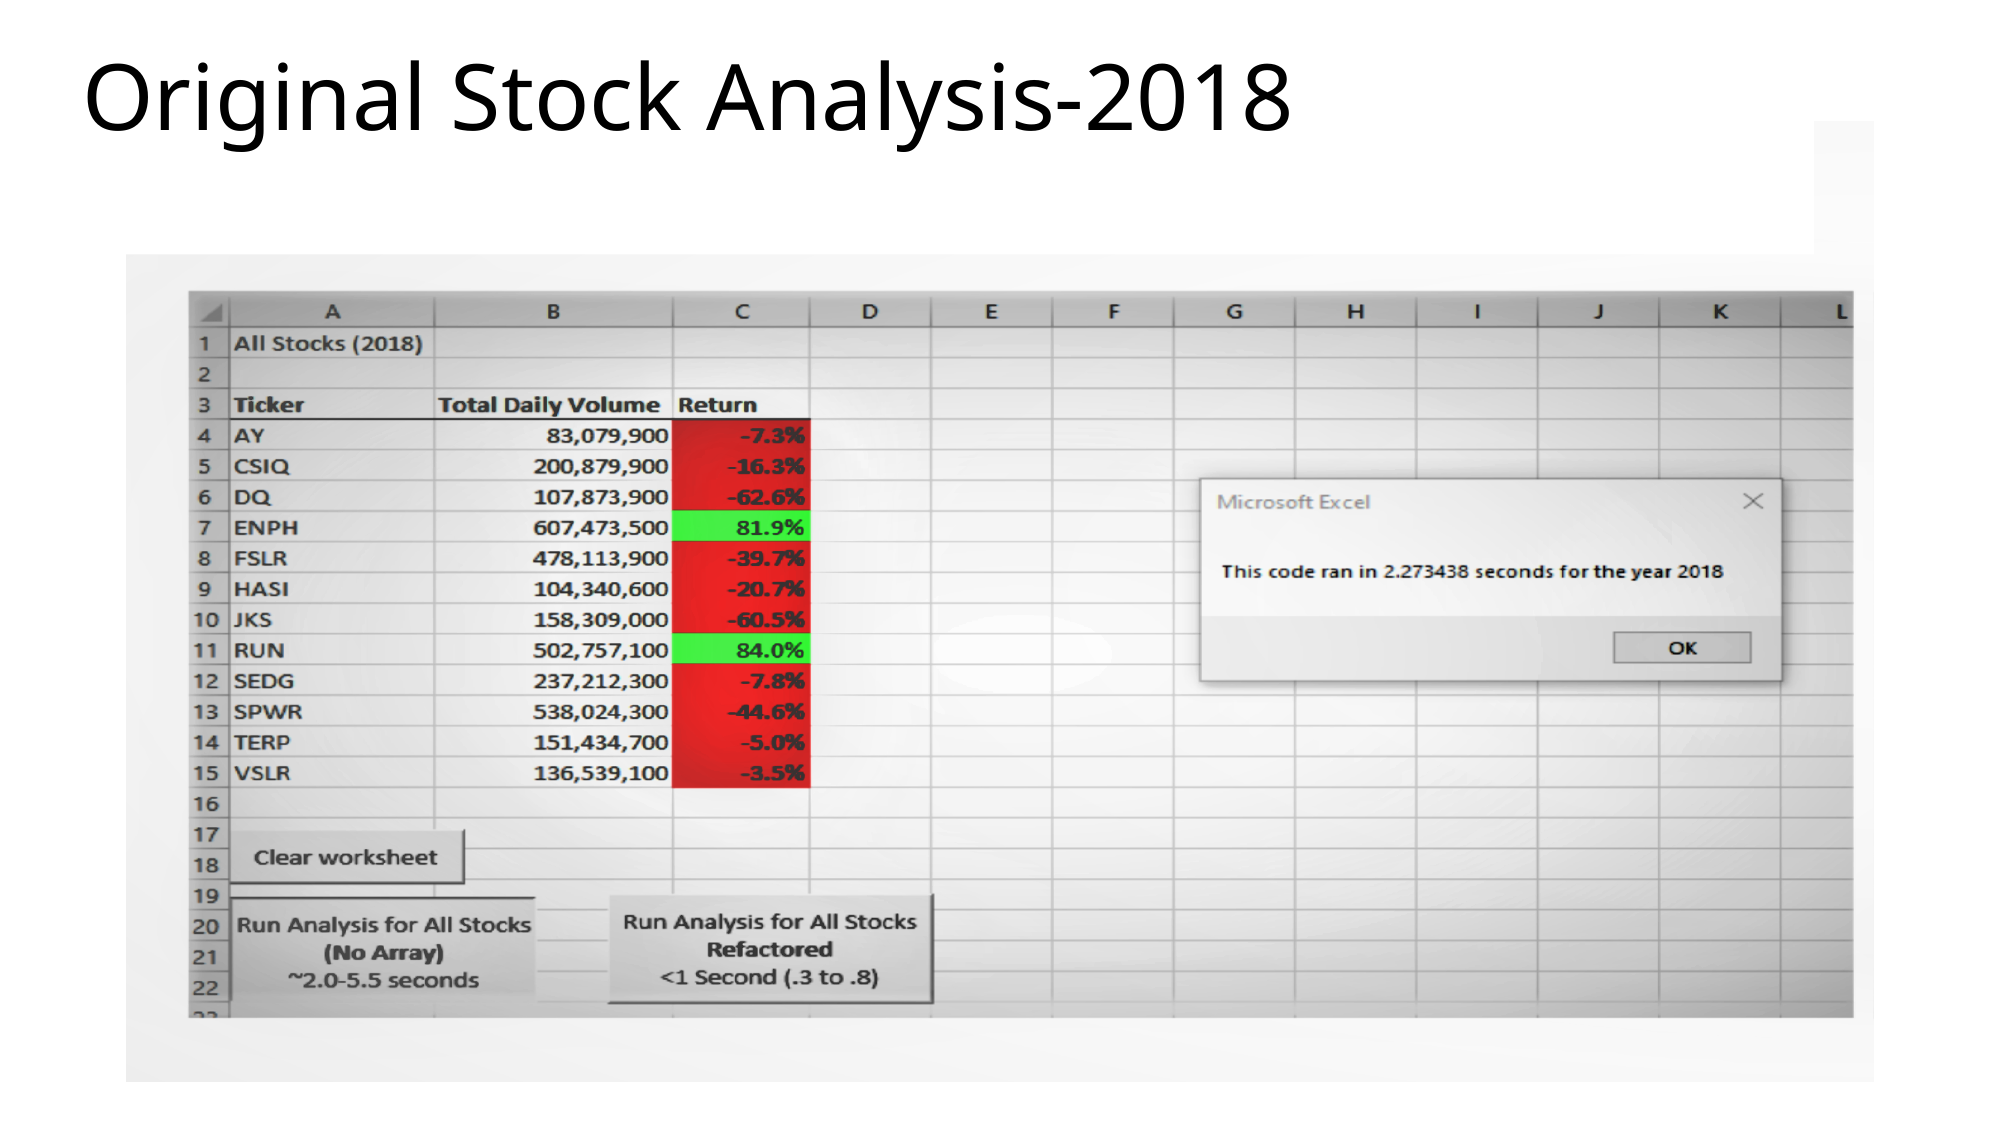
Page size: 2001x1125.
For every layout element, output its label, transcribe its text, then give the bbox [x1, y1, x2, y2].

text_box Original Stock Analysis-2018 [67, 43, 1814, 255]
picture [126, 121, 1874, 1082]
